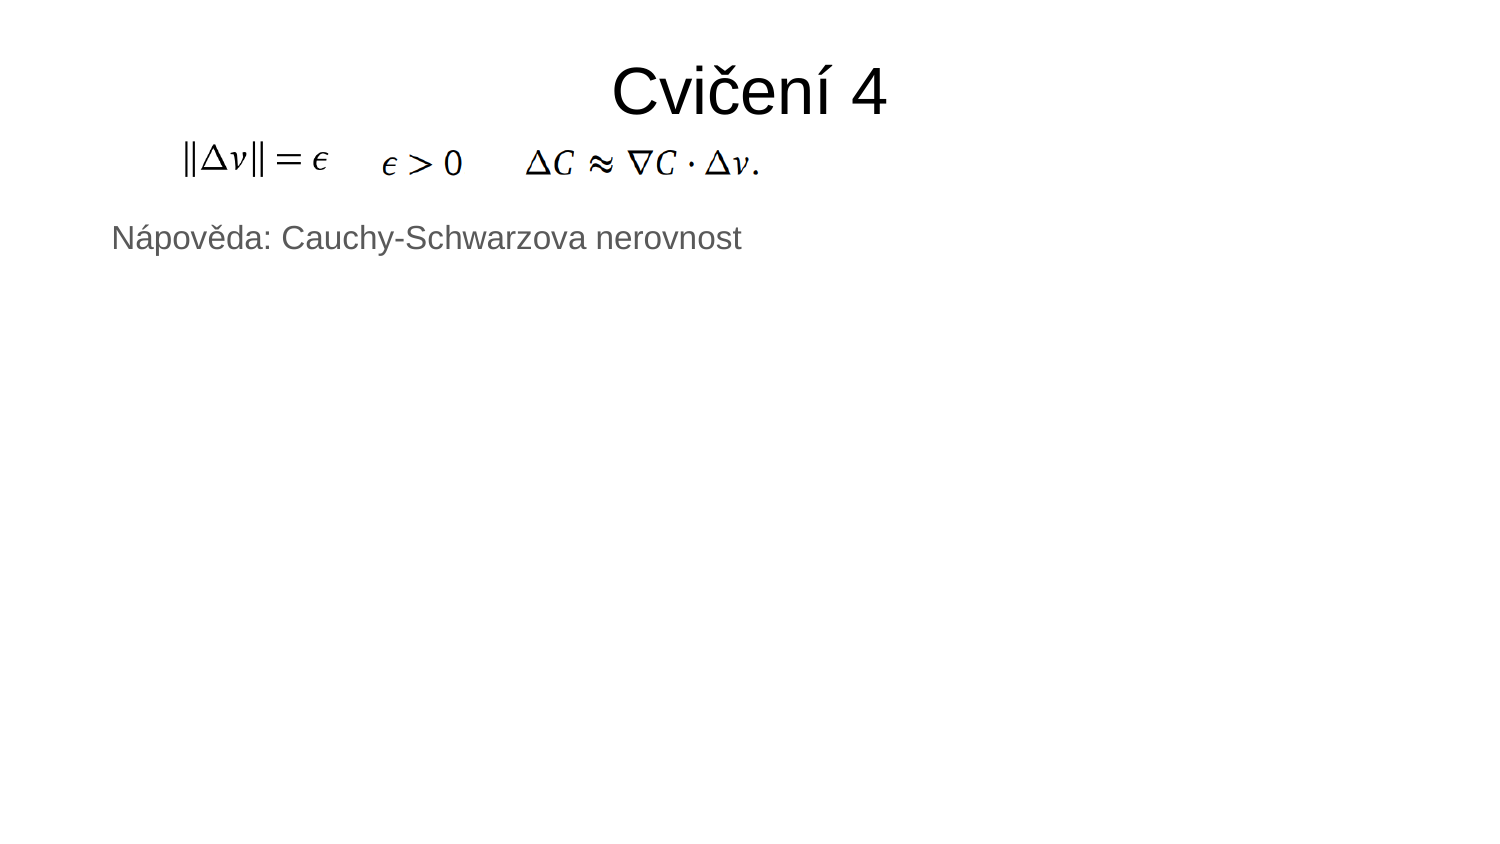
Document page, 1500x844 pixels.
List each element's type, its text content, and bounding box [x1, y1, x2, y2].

title Cvičení 4 [51, 31, 1449, 143]
picture [378, 133, 465, 188]
text_box Nápověda: Cauchy-Schwarzova nerovnost [96, 195, 1392, 271]
picture [177, 128, 332, 183]
picture [522, 133, 762, 188]
